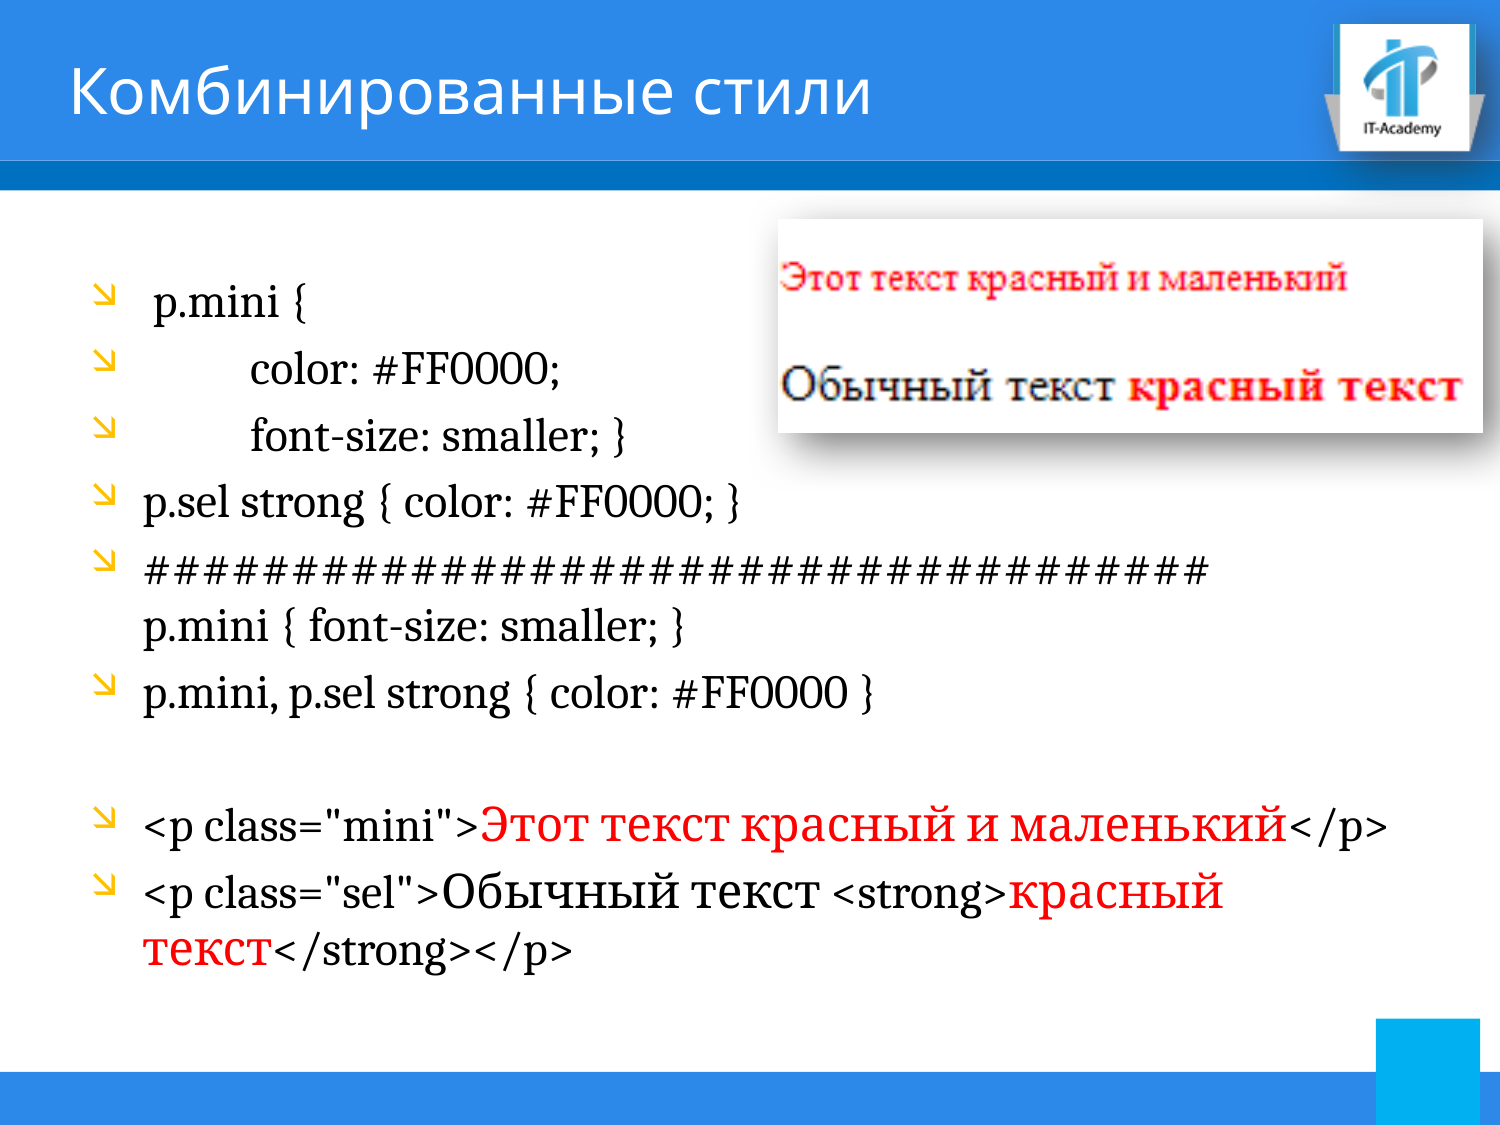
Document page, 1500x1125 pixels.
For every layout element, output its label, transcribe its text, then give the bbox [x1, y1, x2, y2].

picture [1323, 24, 1487, 153]
list p.mini { color: #FF0000; font-size: smaller; } p.sel strong { color: #FF0000; } #################################### p.mini { font-size: smaller; } p.mini, p.sel strong { color: #FF0000 } <p class="mini">Этот текст красный и маленький</p> <p class="sel">Обычный текст <strong>красный текст</strong></p> [75, 262, 1425, 1005]
picture [777, 219, 1483, 433]
title Комбинированные стили [53, 42, 1404, 135]
